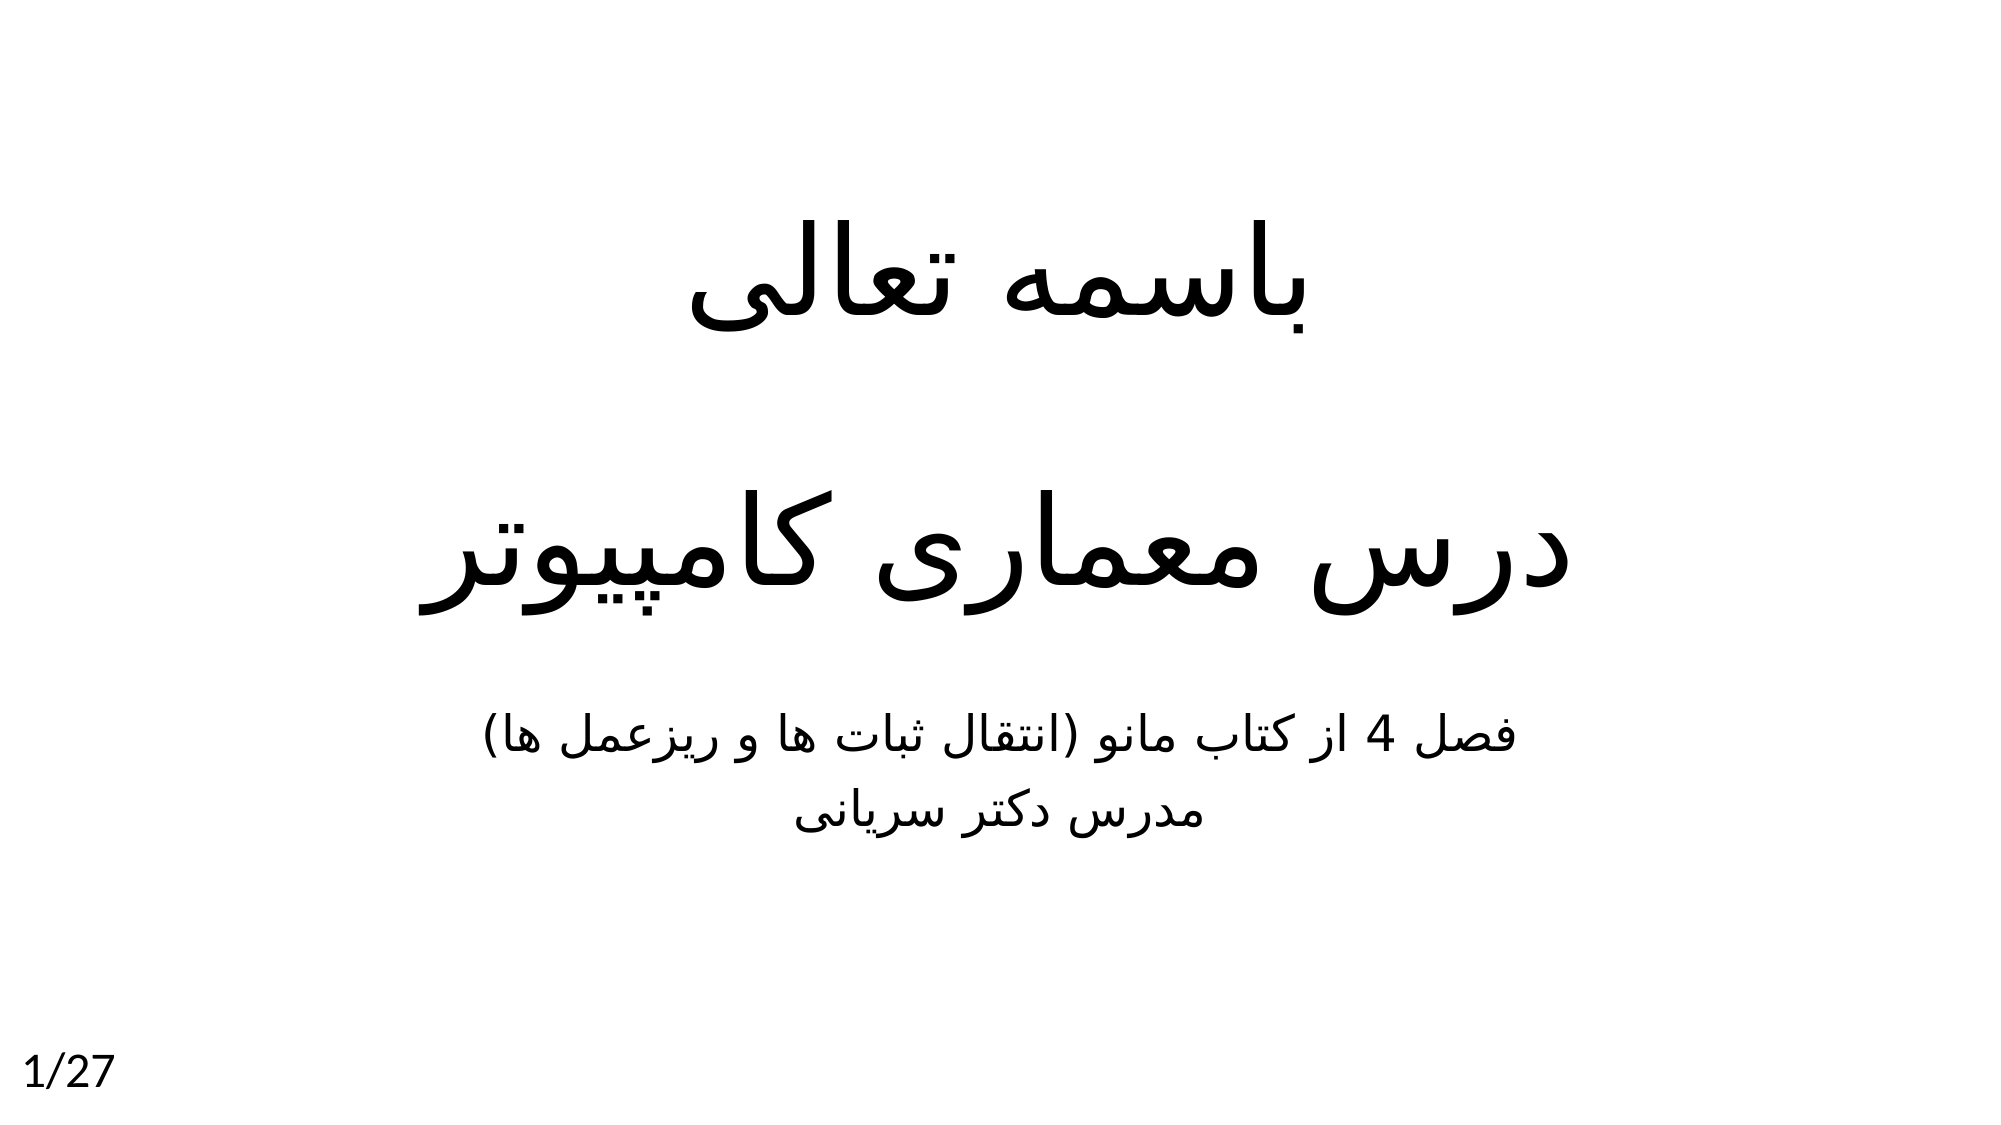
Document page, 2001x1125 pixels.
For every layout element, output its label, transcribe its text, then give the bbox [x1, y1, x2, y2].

subtitle فصل 4 از کتاب مانو (انتقال ثبات ها و ریزعمل ها) مدرس دکتر سریانی [249, 700, 1750, 973]
title باسمه تعالی درس معماری کامپیوتر [249, 113, 1750, 621]
text_box 1/27 [5, 1030, 131, 1106]
